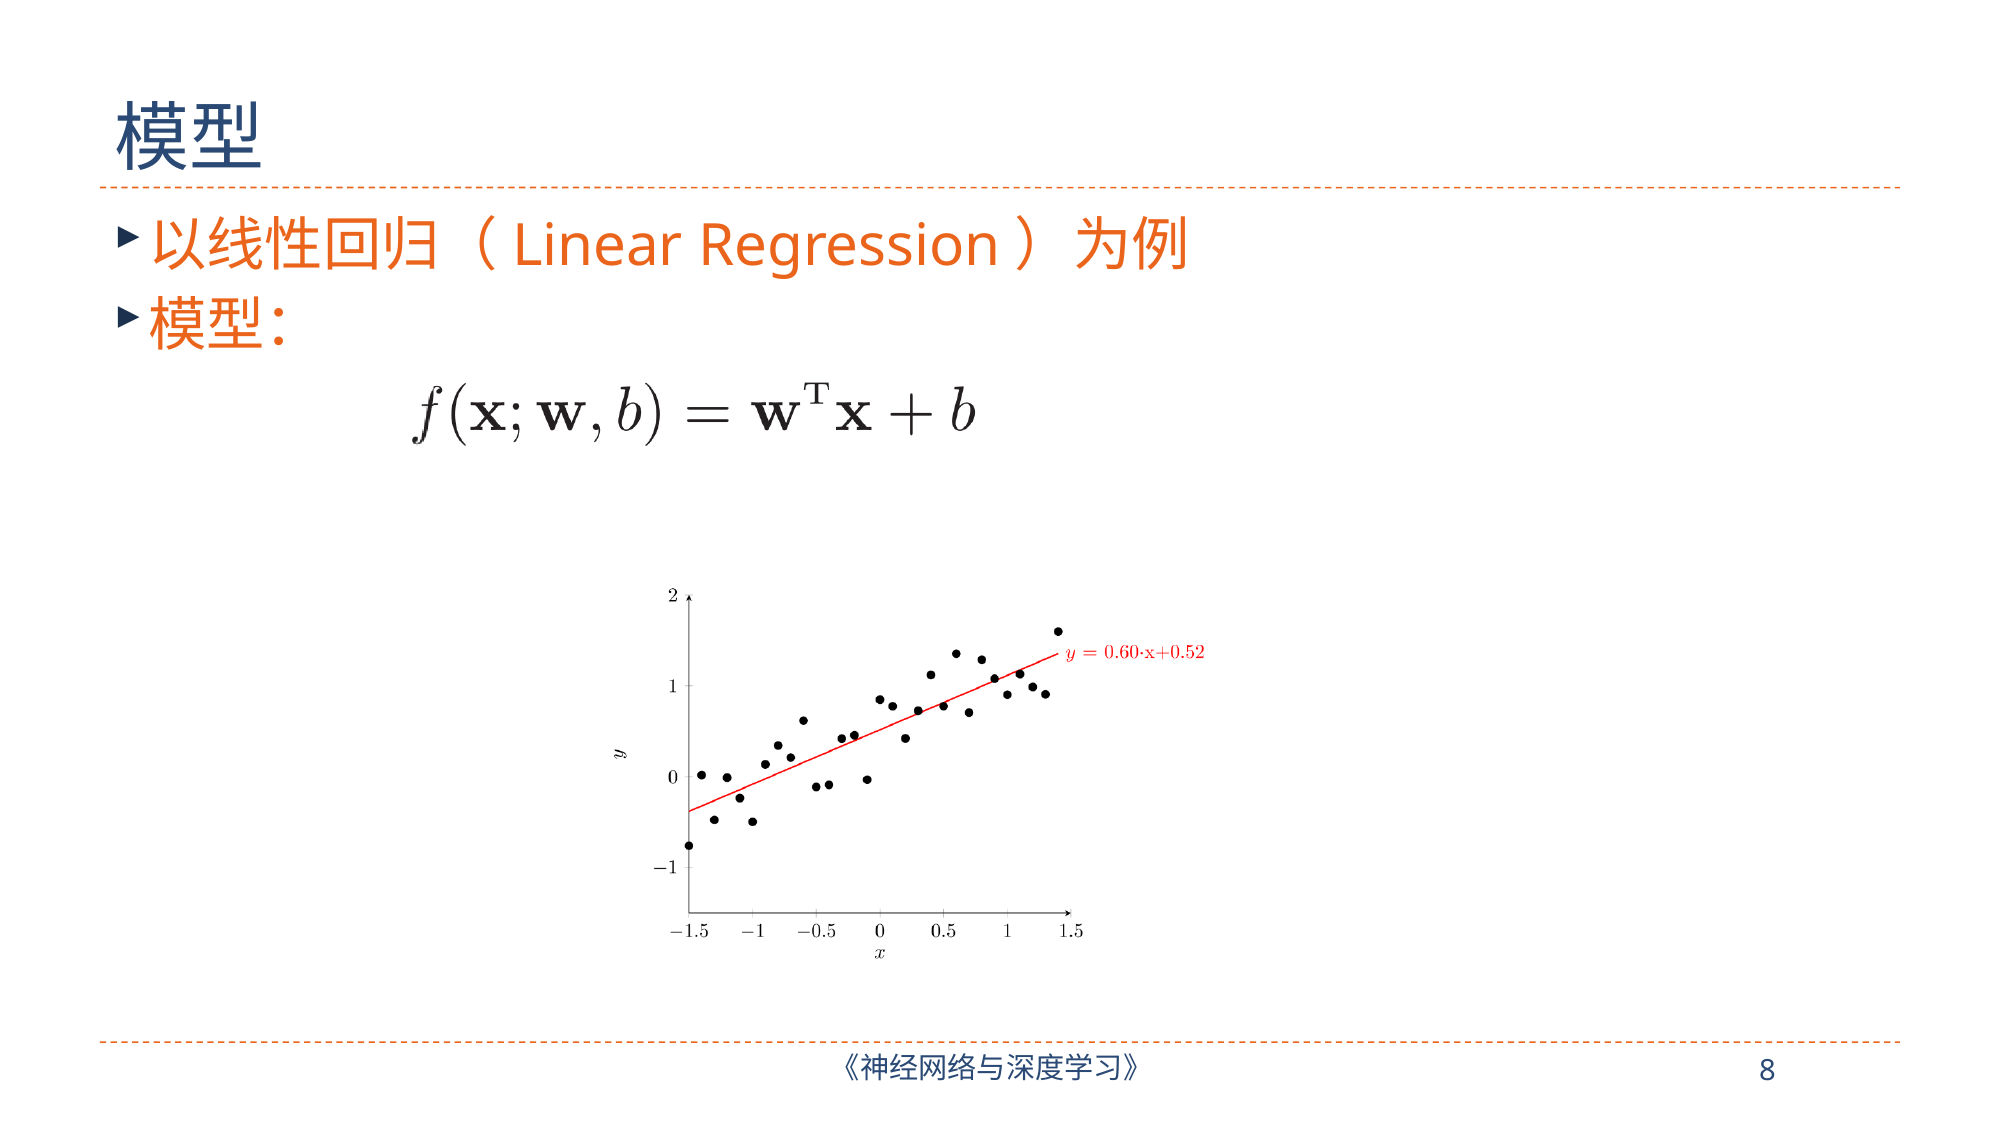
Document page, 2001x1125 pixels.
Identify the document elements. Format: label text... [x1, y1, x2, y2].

picture [399, 349, 980, 467]
list 以线性回归（Linear Regression）为例 模型： [99, 200, 1900, 1010]
picture [587, 574, 1238, 965]
title 模型 [99, 24, 1900, 188]
